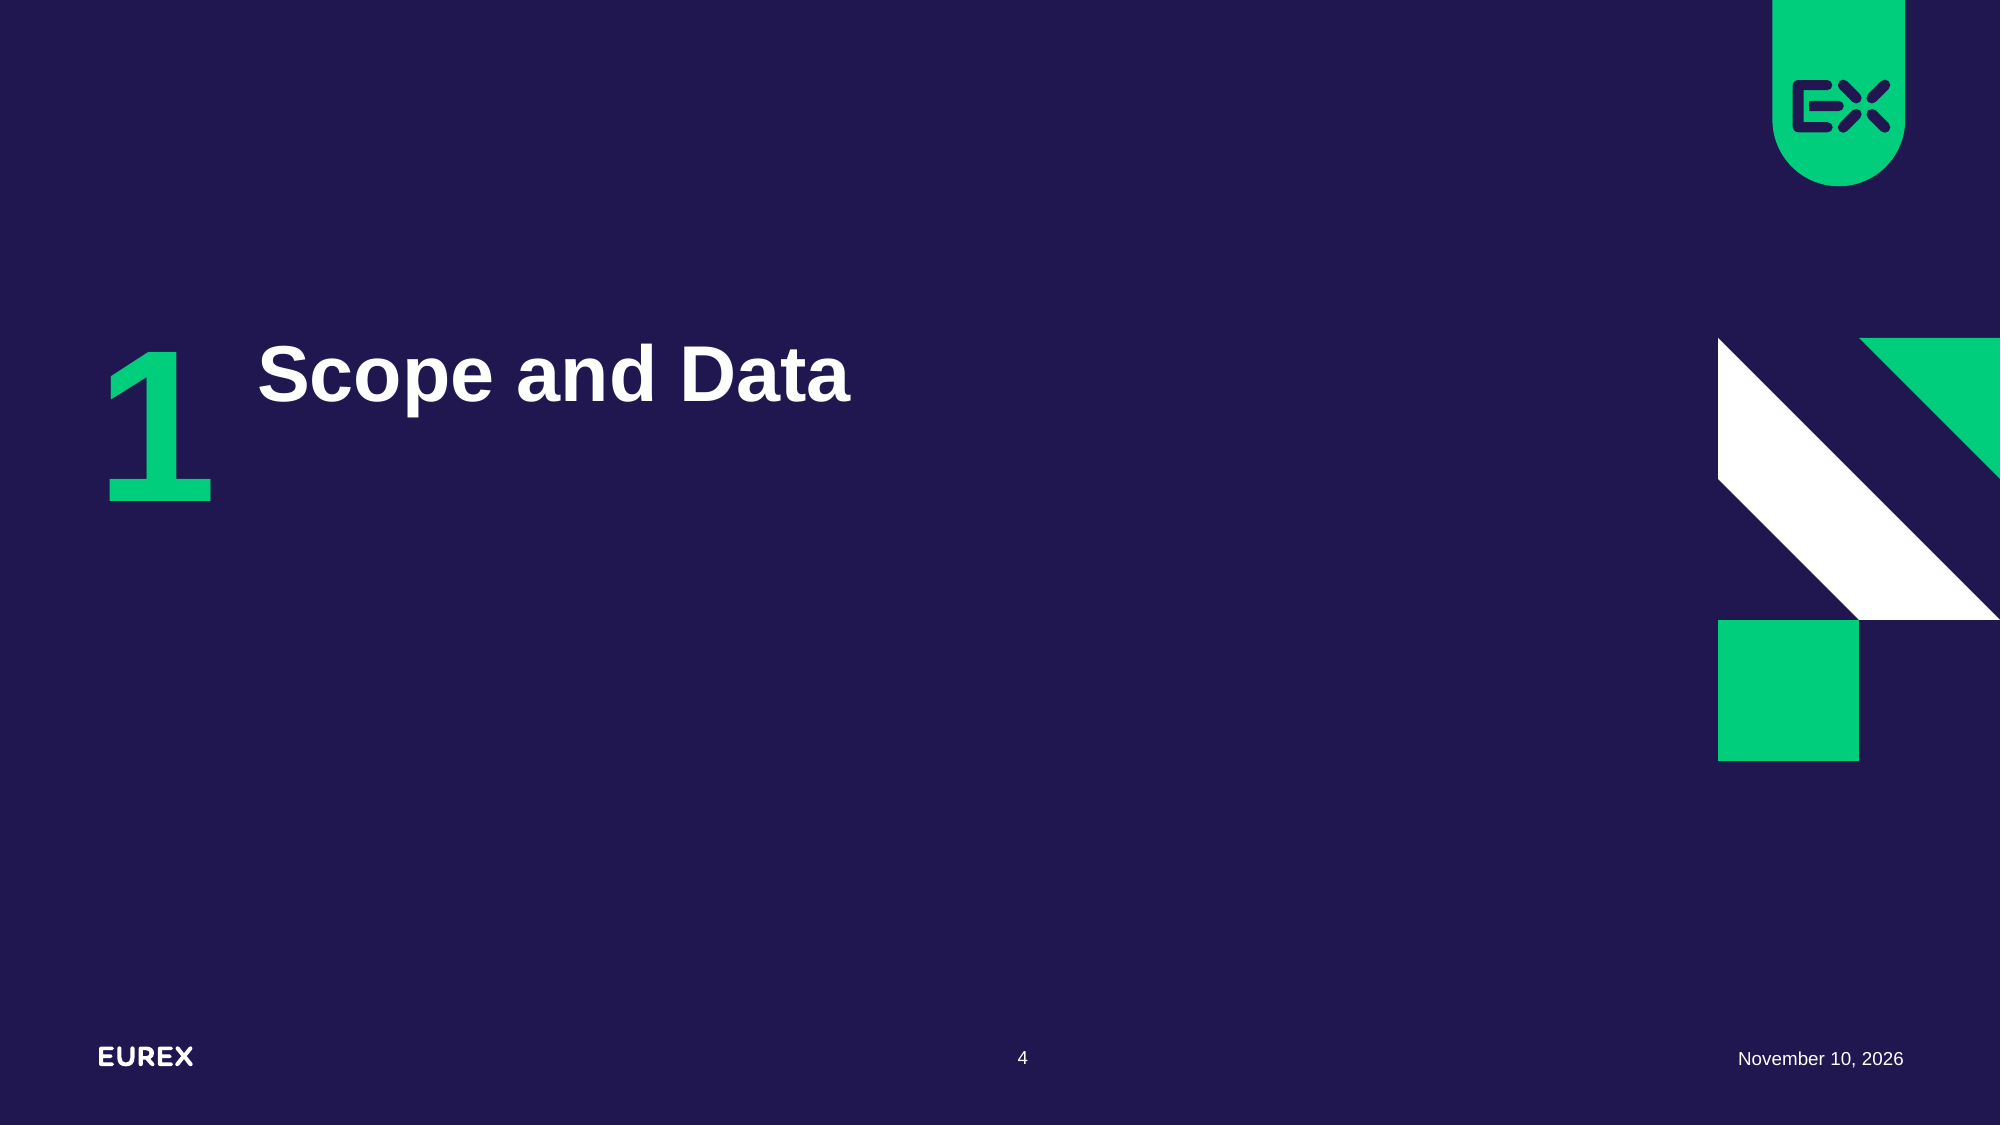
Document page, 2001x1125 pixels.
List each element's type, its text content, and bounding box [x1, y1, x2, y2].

title Scope and Data [257, 315, 1120, 574]
slide_number 4 [1017, 1042, 1160, 1068]
list 1 [96, 284, 256, 573]
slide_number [1679, 1042, 1904, 1069]
